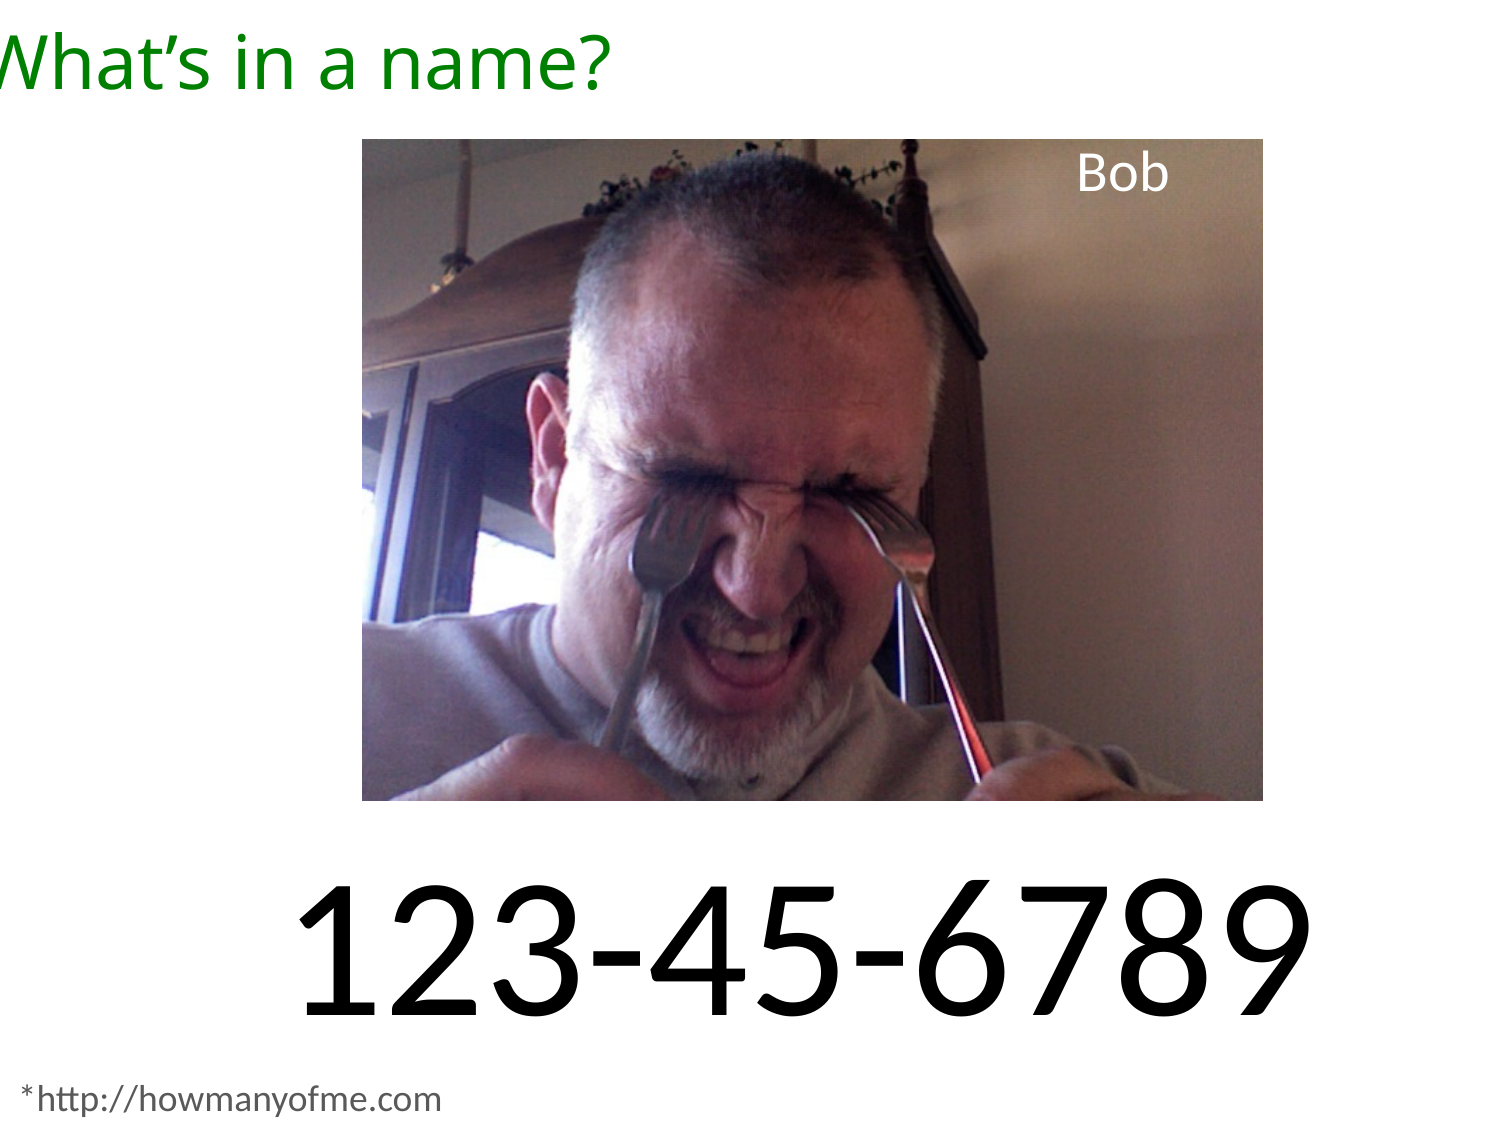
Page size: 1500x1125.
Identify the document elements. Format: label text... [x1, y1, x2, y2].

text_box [362, 124, 1263, 801]
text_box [420, 812, 1143, 1001]
text_box *http://howmanyofme.com [3, 1066, 458, 1125]
text_box 123-45-6789 [267, 808, 1332, 1064]
text_box What’s in a name? [0, 6, 627, 112]
